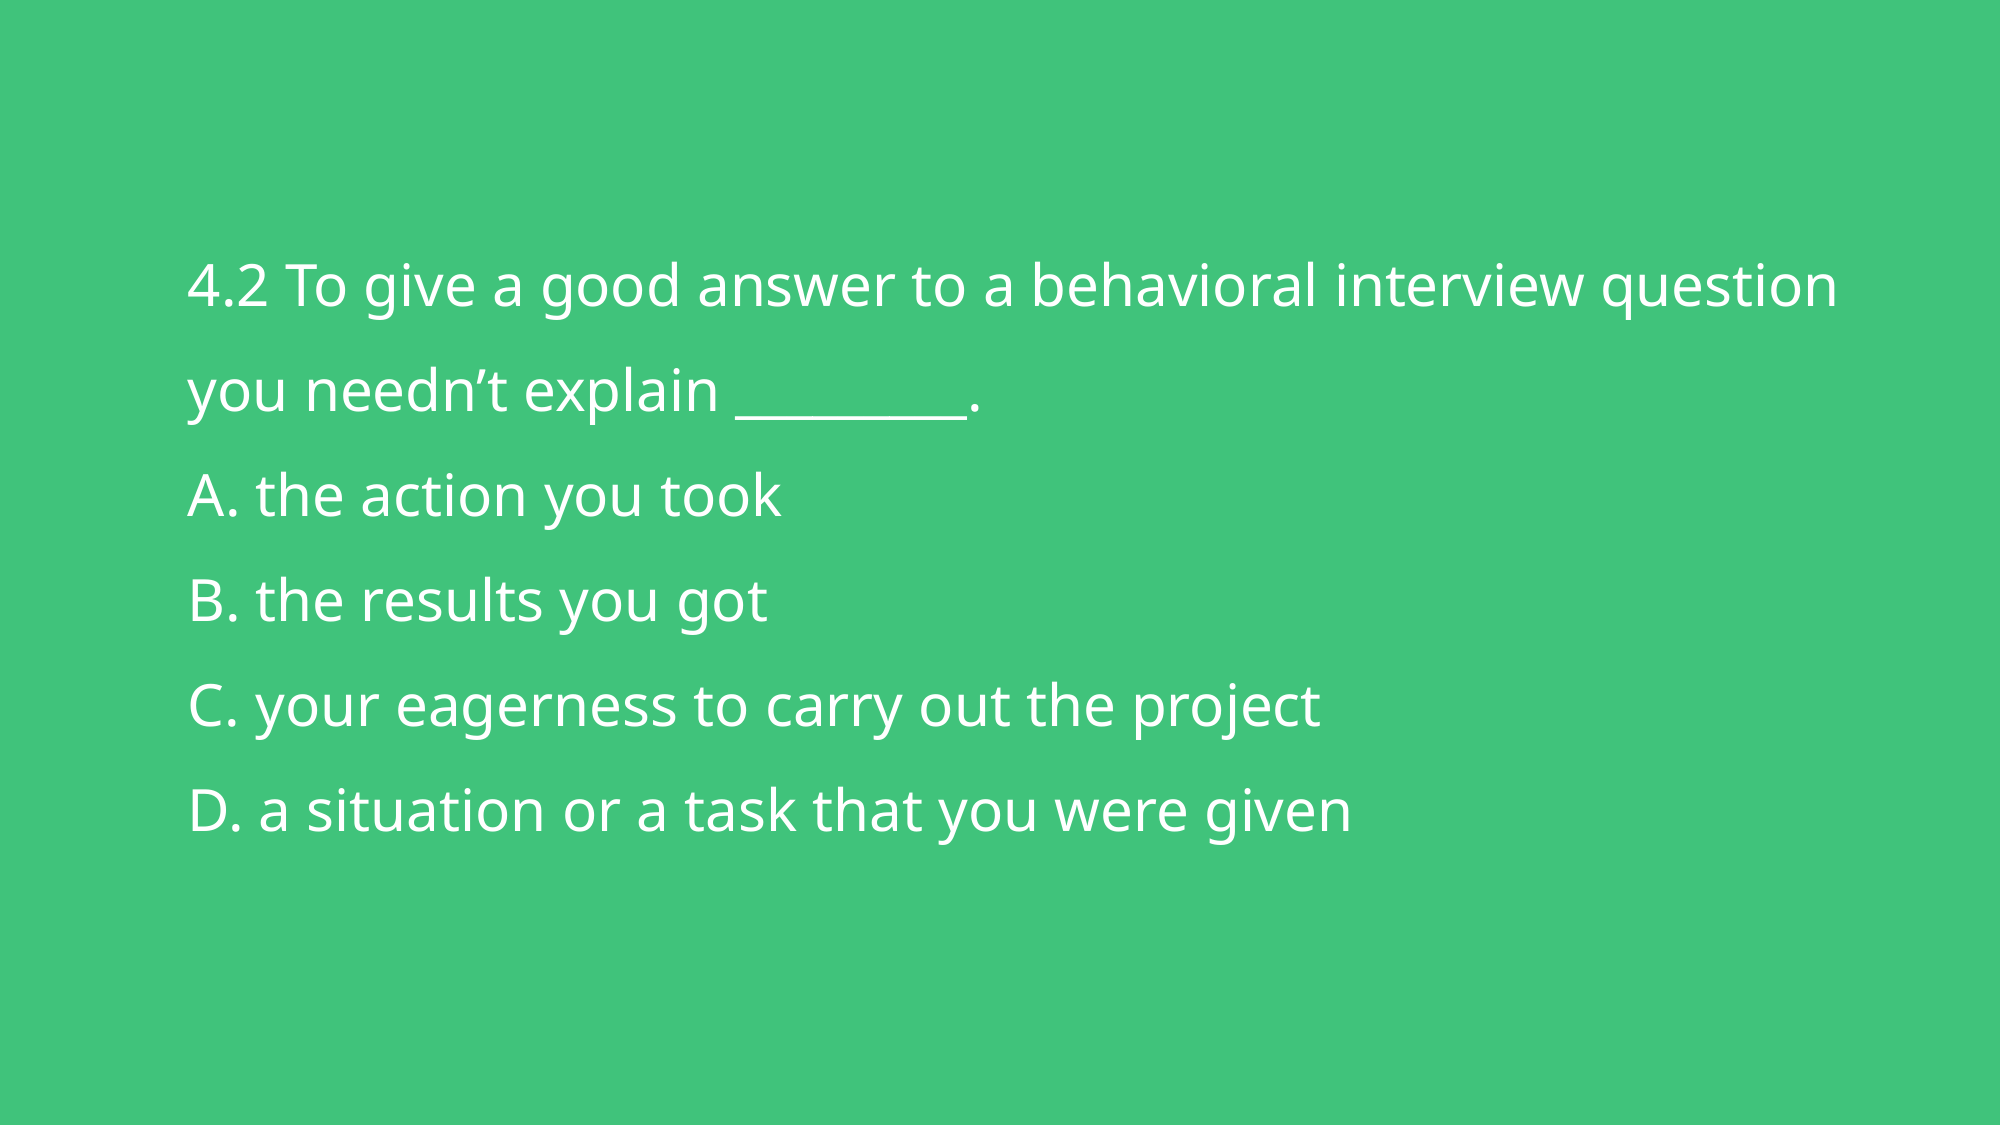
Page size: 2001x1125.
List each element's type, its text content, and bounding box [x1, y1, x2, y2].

title 4.2 To give a good answer to a behavioral interview question you needn’t explain _________. A. the action you took B. the results you got C. your eagerness to carry out the project D. a situation or a task that you were given [172, 393, 1870, 851]
